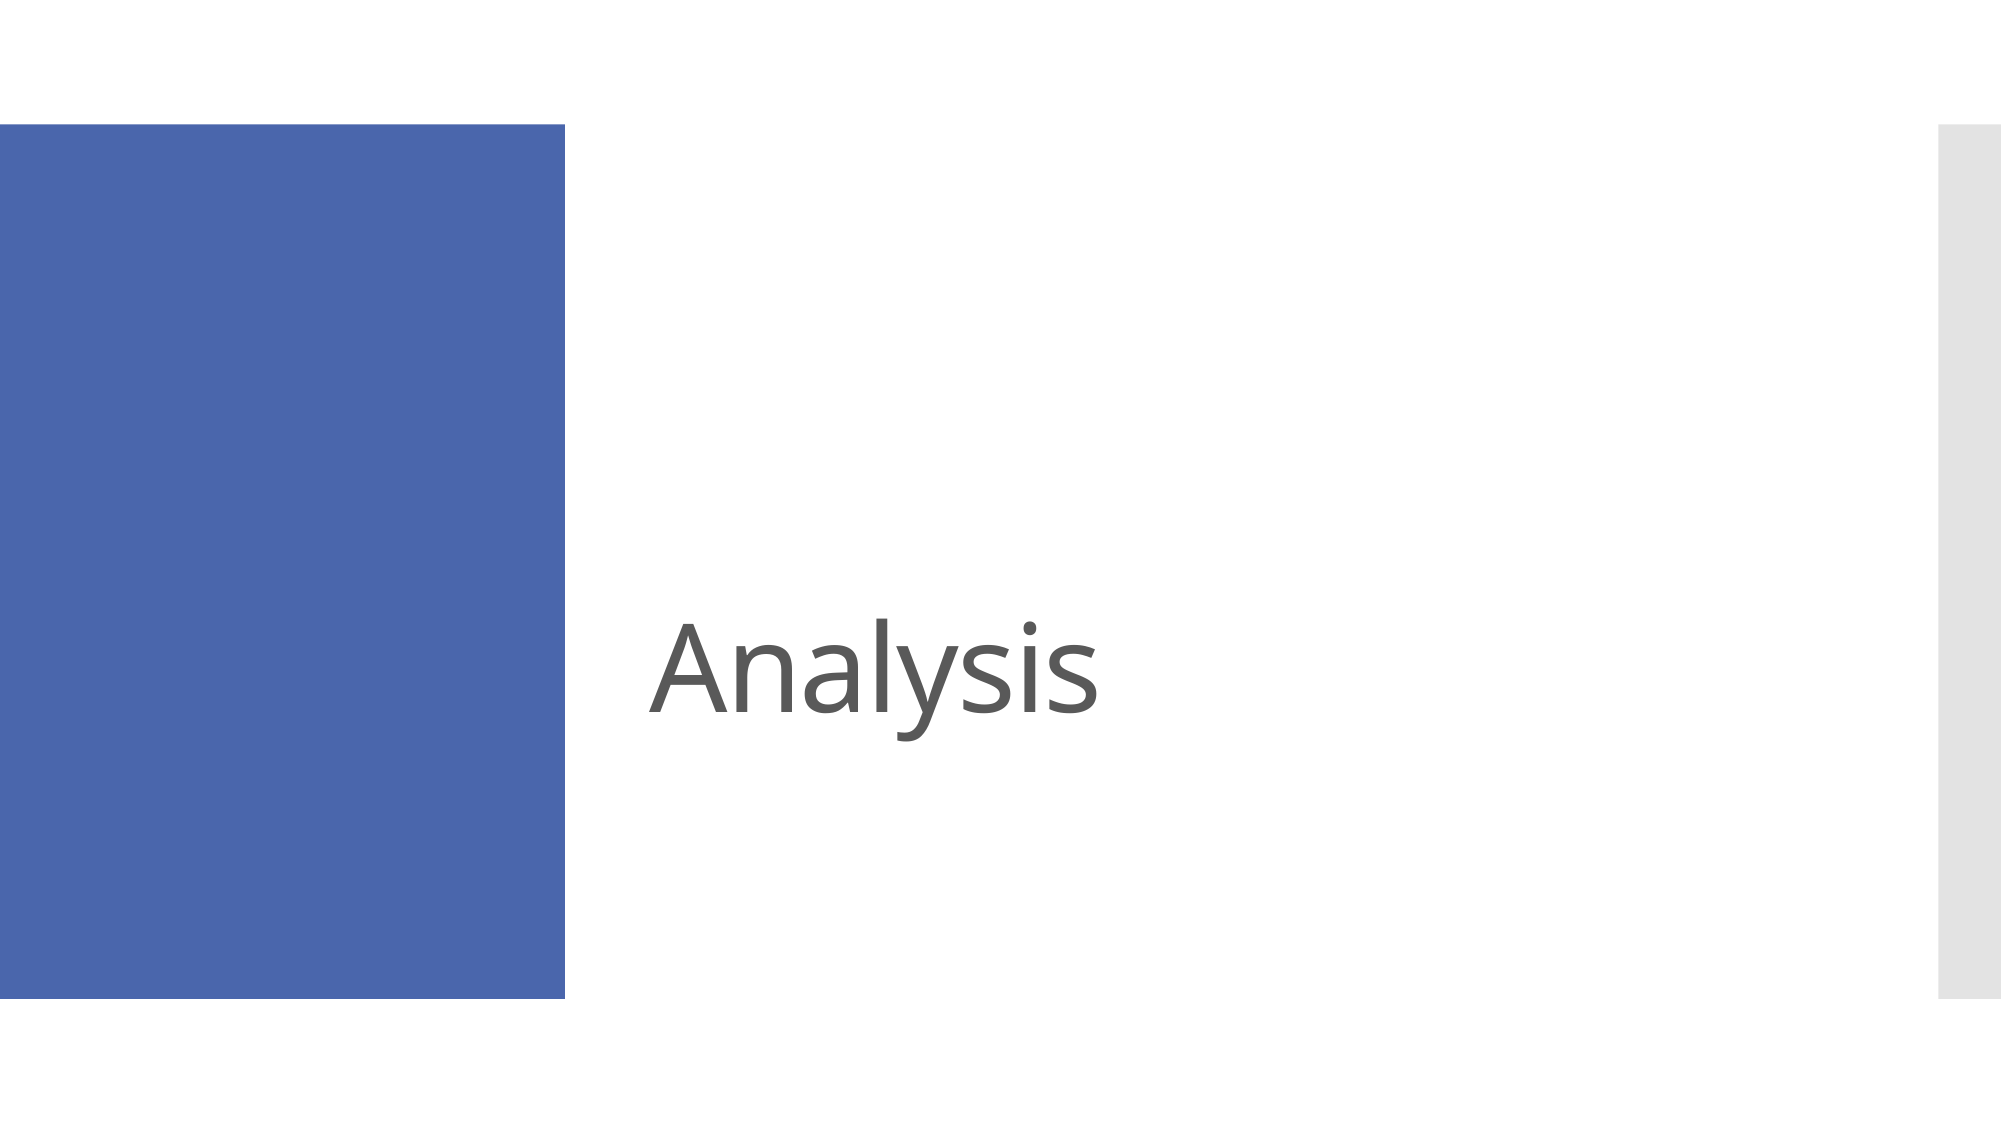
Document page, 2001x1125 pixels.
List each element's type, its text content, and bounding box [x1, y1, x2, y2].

title Analysis [634, 213, 1835, 747]
